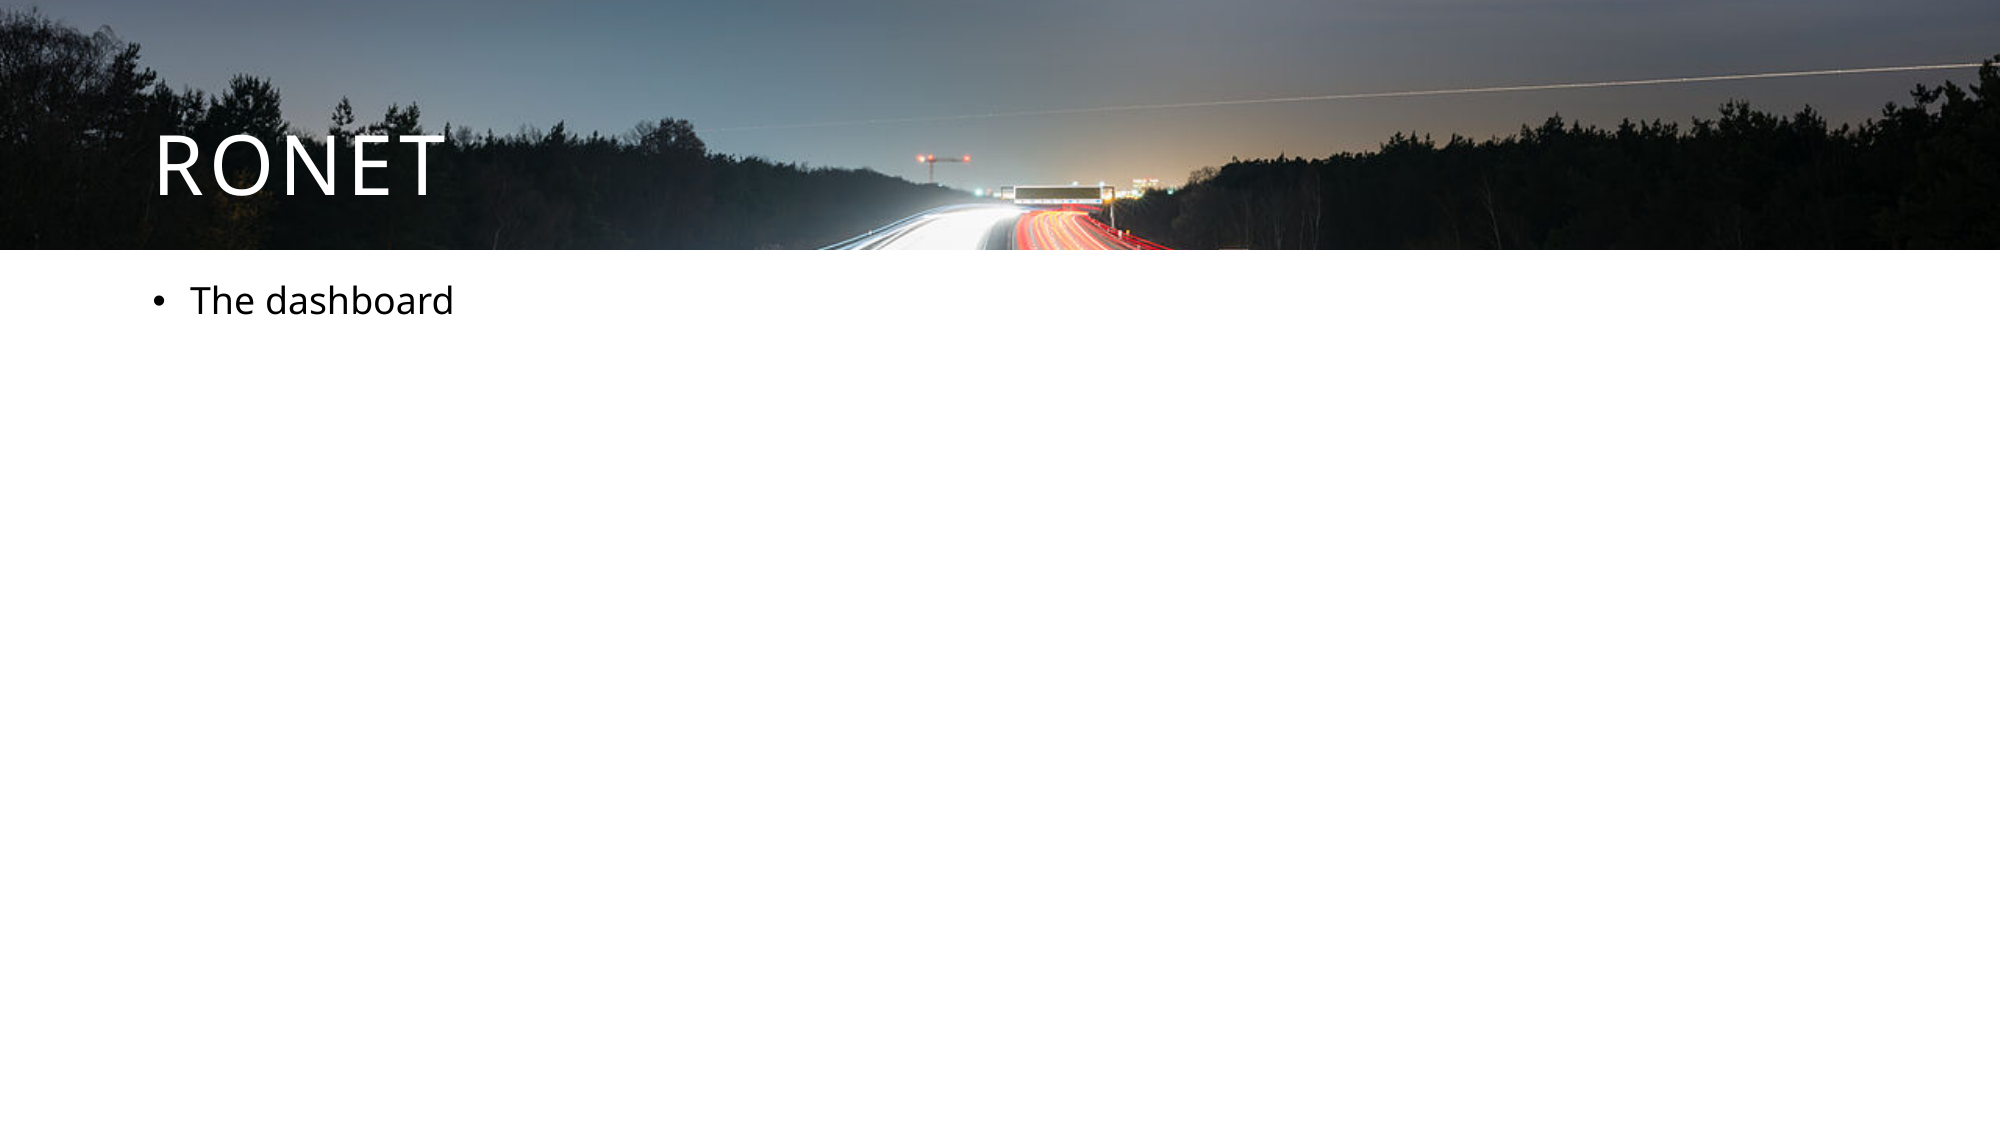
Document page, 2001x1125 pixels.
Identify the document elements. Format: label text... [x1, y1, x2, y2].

title RONET [137, 59, 1863, 278]
list The dashboard [137, 275, 984, 1071]
picture [0, 0, 2000, 250]
